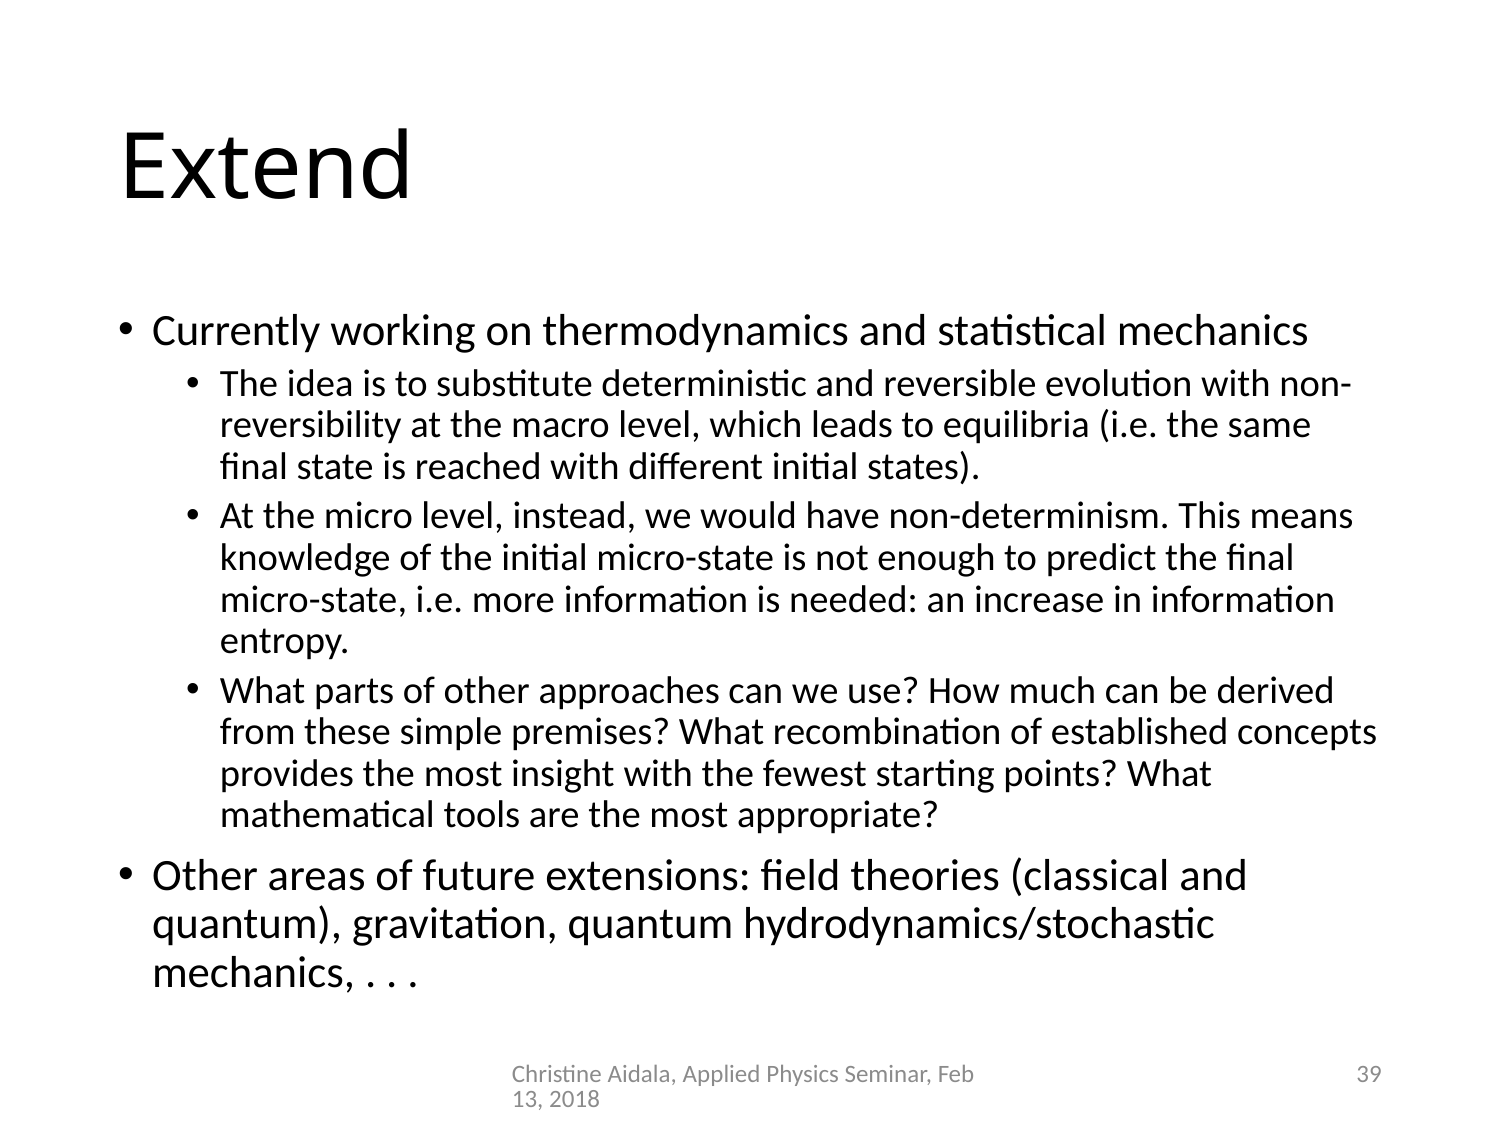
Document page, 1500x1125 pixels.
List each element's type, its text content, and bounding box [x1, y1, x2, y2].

footer Christine Aidala, Applied Physics Seminar, Feb 13, 2018 [496, 1042, 1004, 1103]
list Currently working on thermodynamics and statistical mechanics The idea is to substitute deterministic and reversible evolution with non-reversibility at the macro level, which leads to equilibria (i.e. the same final state is reached with different initial states). At the micro level, instead, we would have non-determinism. This means knowledge of the initial micro-state is not enough to predict the final micro-state, i.e. more information is needed: an increase in information entropy. What parts of other approaches can we use? How much can be derived from these simple premises? What recombination of established concepts provides the most insight with the fewest starting points? What mathematical tools are the most appropriate? Other areas of future extensions: field theories (classical and quantum), gravitation, quantum hydrodynamics/stochastic mechanics, . . . [103, 299, 1397, 1014]
slide_number 39 [1059, 1042, 1397, 1103]
title Extend [103, 59, 1397, 278]
